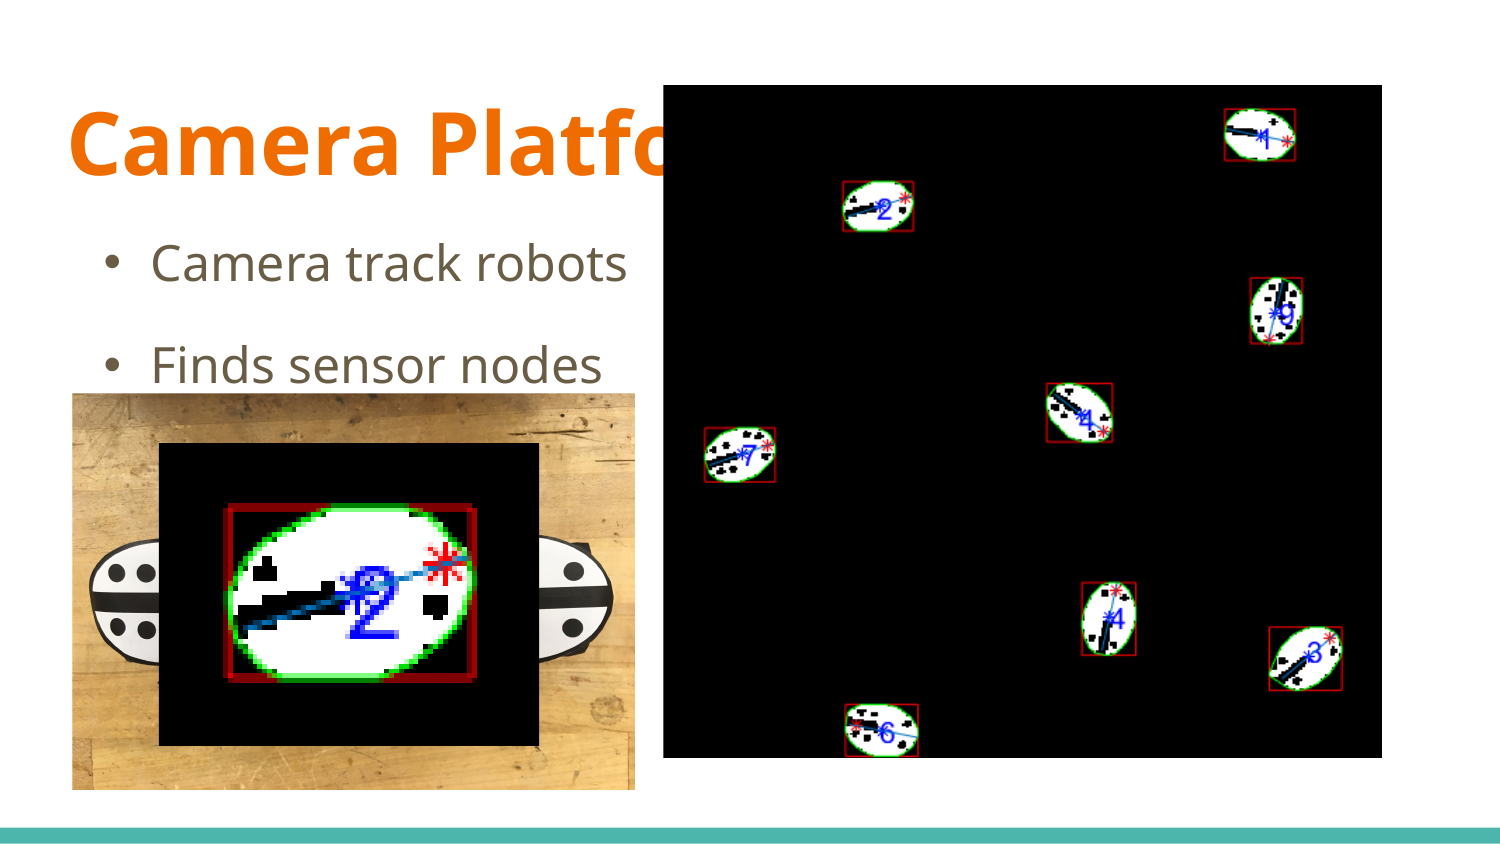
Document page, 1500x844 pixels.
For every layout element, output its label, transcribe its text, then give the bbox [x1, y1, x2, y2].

picture [663, 85, 1383, 758]
list Camera track robots Finds sensor nodes [51, 207, 658, 444]
picture [73, 310, 634, 844]
title Camera Platform [51, 72, 1449, 189]
